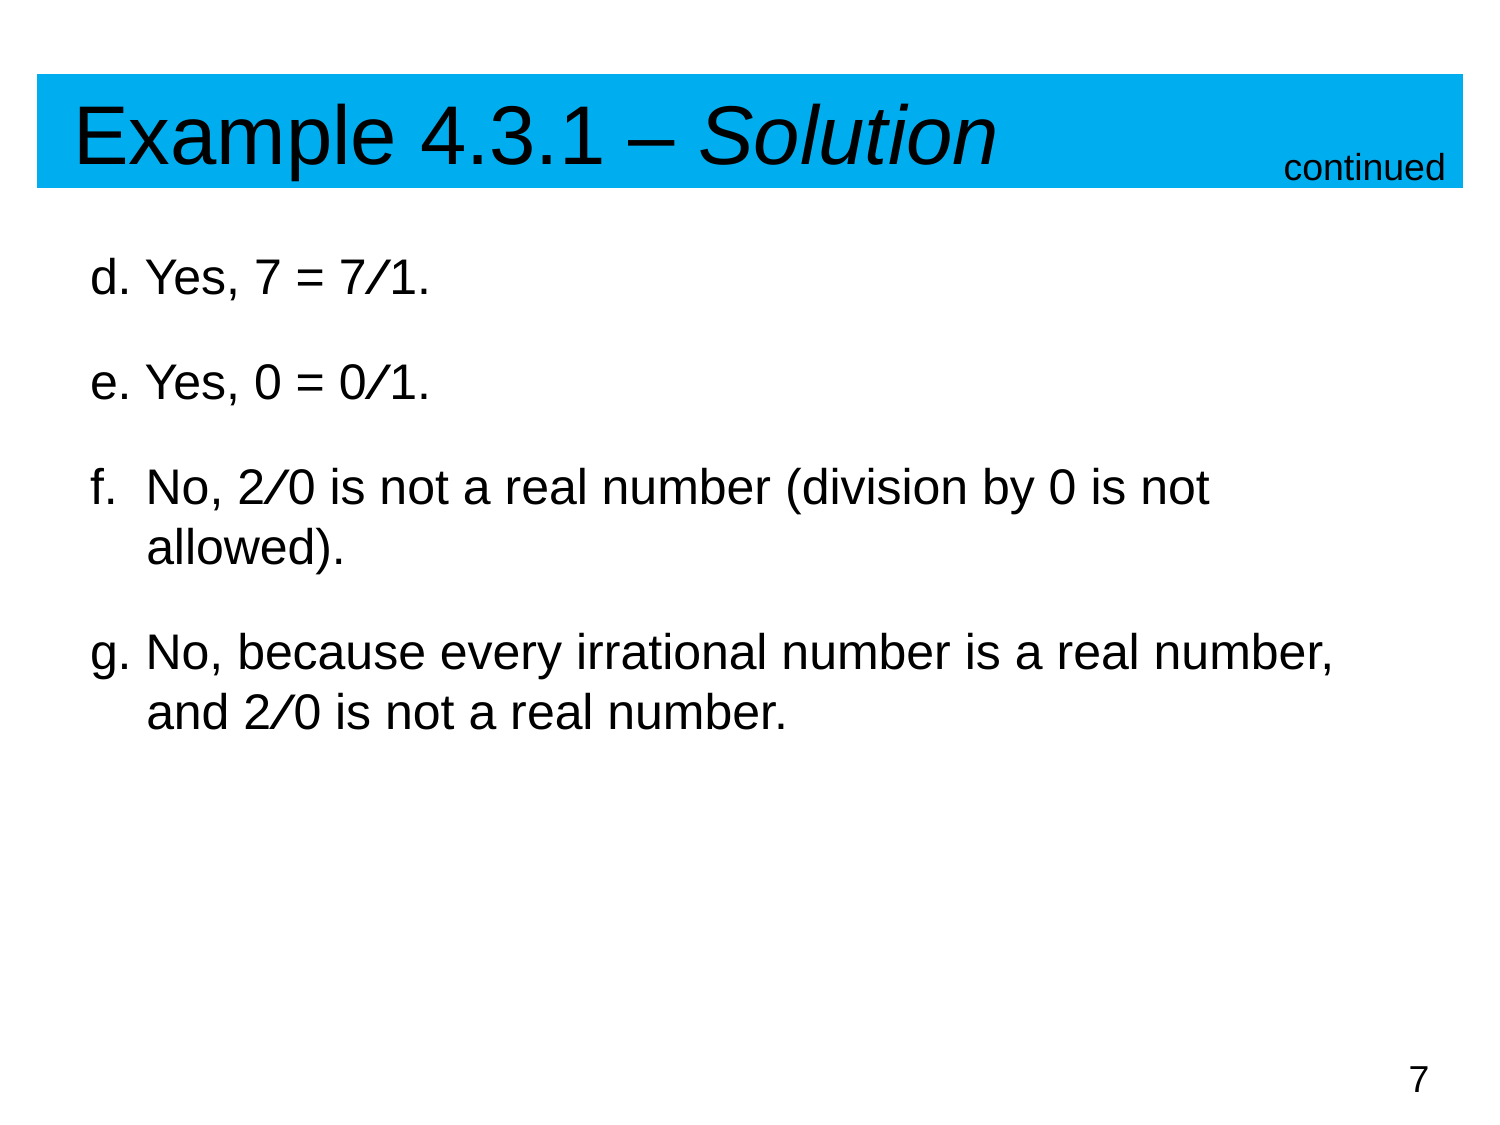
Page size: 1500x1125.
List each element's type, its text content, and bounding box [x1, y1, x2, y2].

title Example 4.3.1 – Solution [58, 37, 1408, 225]
list continued [1268, 135, 1463, 206]
list d. Yes, 7 = 7 ∕ 1. e. Yes, 0 = 0 ∕ 1. f. No, 2 ∕ 0 is not a real number (division by 0 is not allowed). g. No, because every irrational number is a real number, and 2 ∕ 0 is not a real number. [75, 237, 1425, 913]
